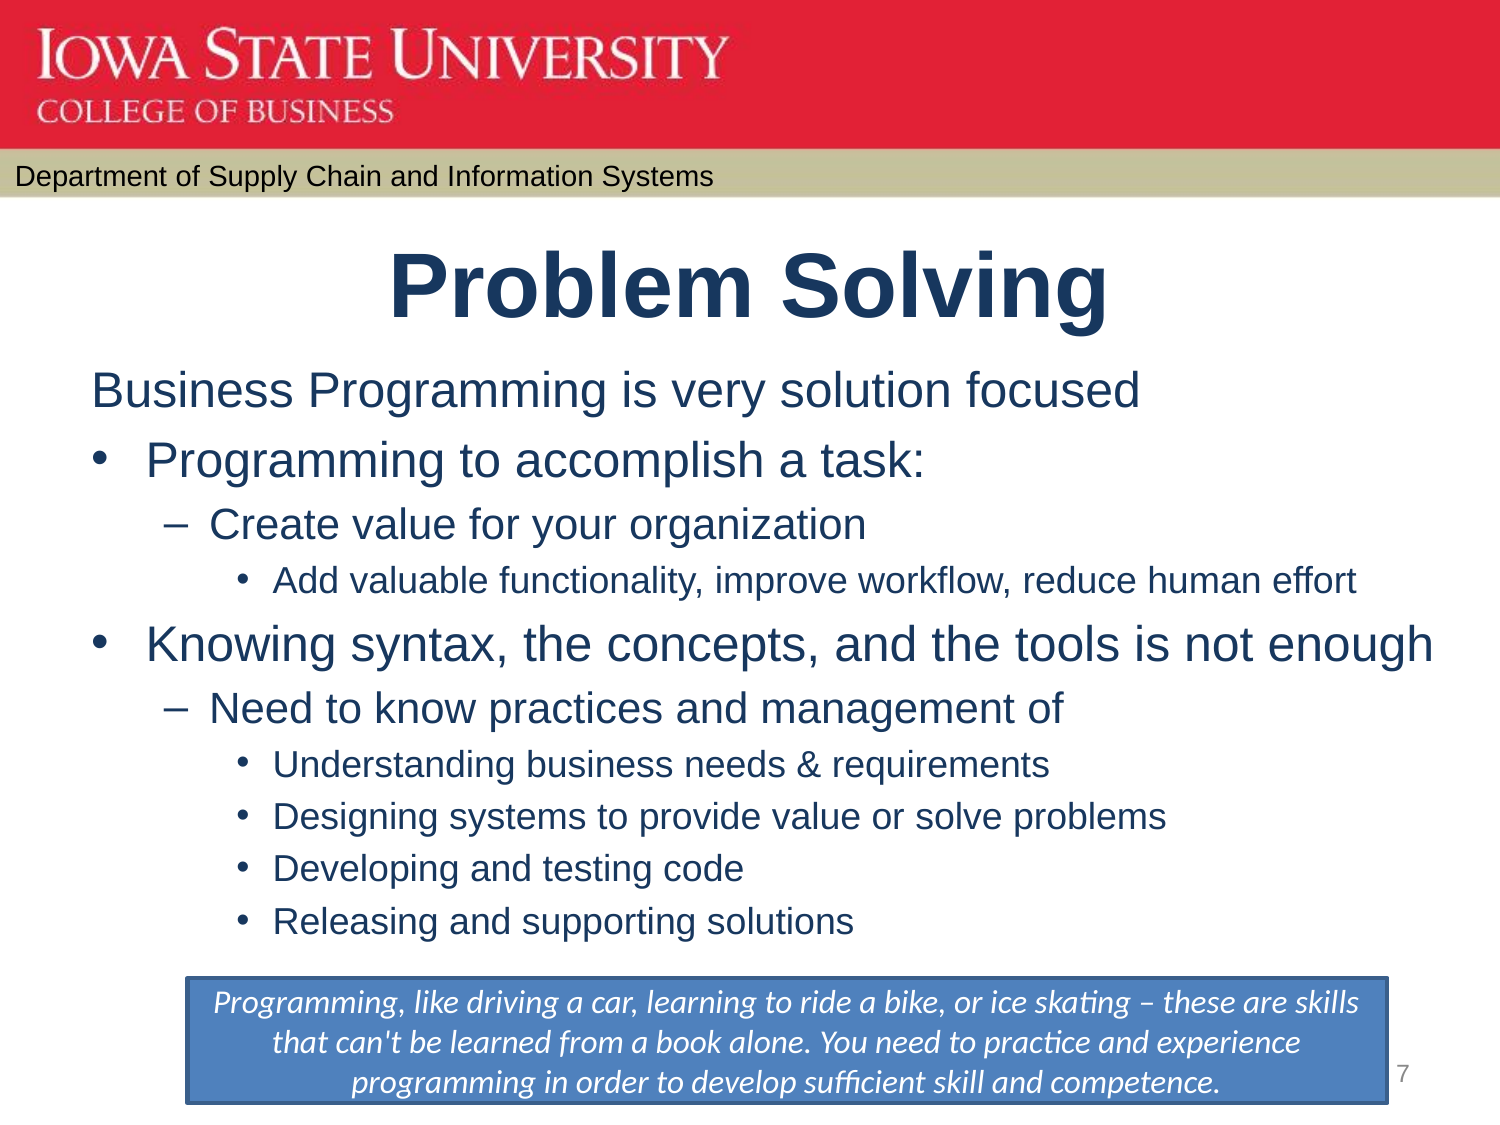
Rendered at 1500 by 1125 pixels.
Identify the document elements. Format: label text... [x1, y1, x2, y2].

text_box Programming, like driving a car, learning to ride a bike, or ice skating – these are skills that can't be learned from a book alone. You need to practice and experience programming in order to develop sufficient skill and competence. [185, 976, 1389, 1105]
slide_number 7 [1389, 1042, 1425, 1103]
list Business Programming is very solution focused Programming to accomplish a task: Create value for your organization Add valuable functionality, improve workflow, reduce human effort Knowing syntax, the concepts, and the tools is not enough Need to know practices and management of Understanding business needs & requirements Designing systems to provide value or solve problems Developing and testing code Releasing and supporting solutions [76, 350, 1464, 980]
picture [0, 0, 1500, 1125]
title Problem Solving [75, 200, 1425, 363]
